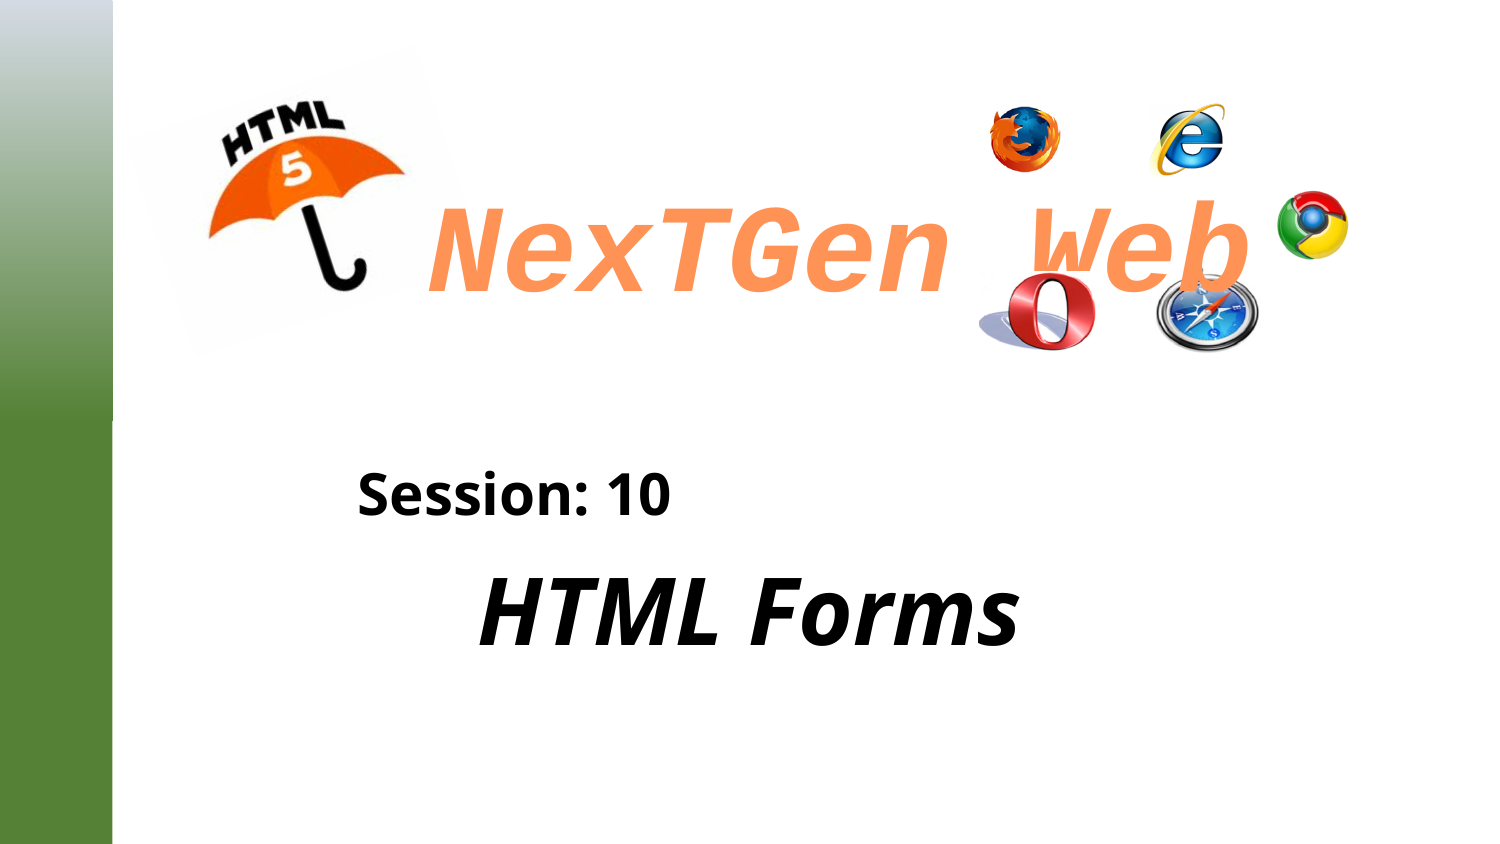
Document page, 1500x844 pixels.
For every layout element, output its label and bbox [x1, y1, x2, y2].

picture [1149, 103, 1225, 178]
picture [985, 103, 1063, 176]
picture [127, 47, 480, 356]
picture [448, 233, 462, 274]
picture [1202, 262, 1227, 280]
picture [975, 271, 1100, 352]
picture [1154, 262, 1263, 357]
picture [1275, 187, 1350, 263]
